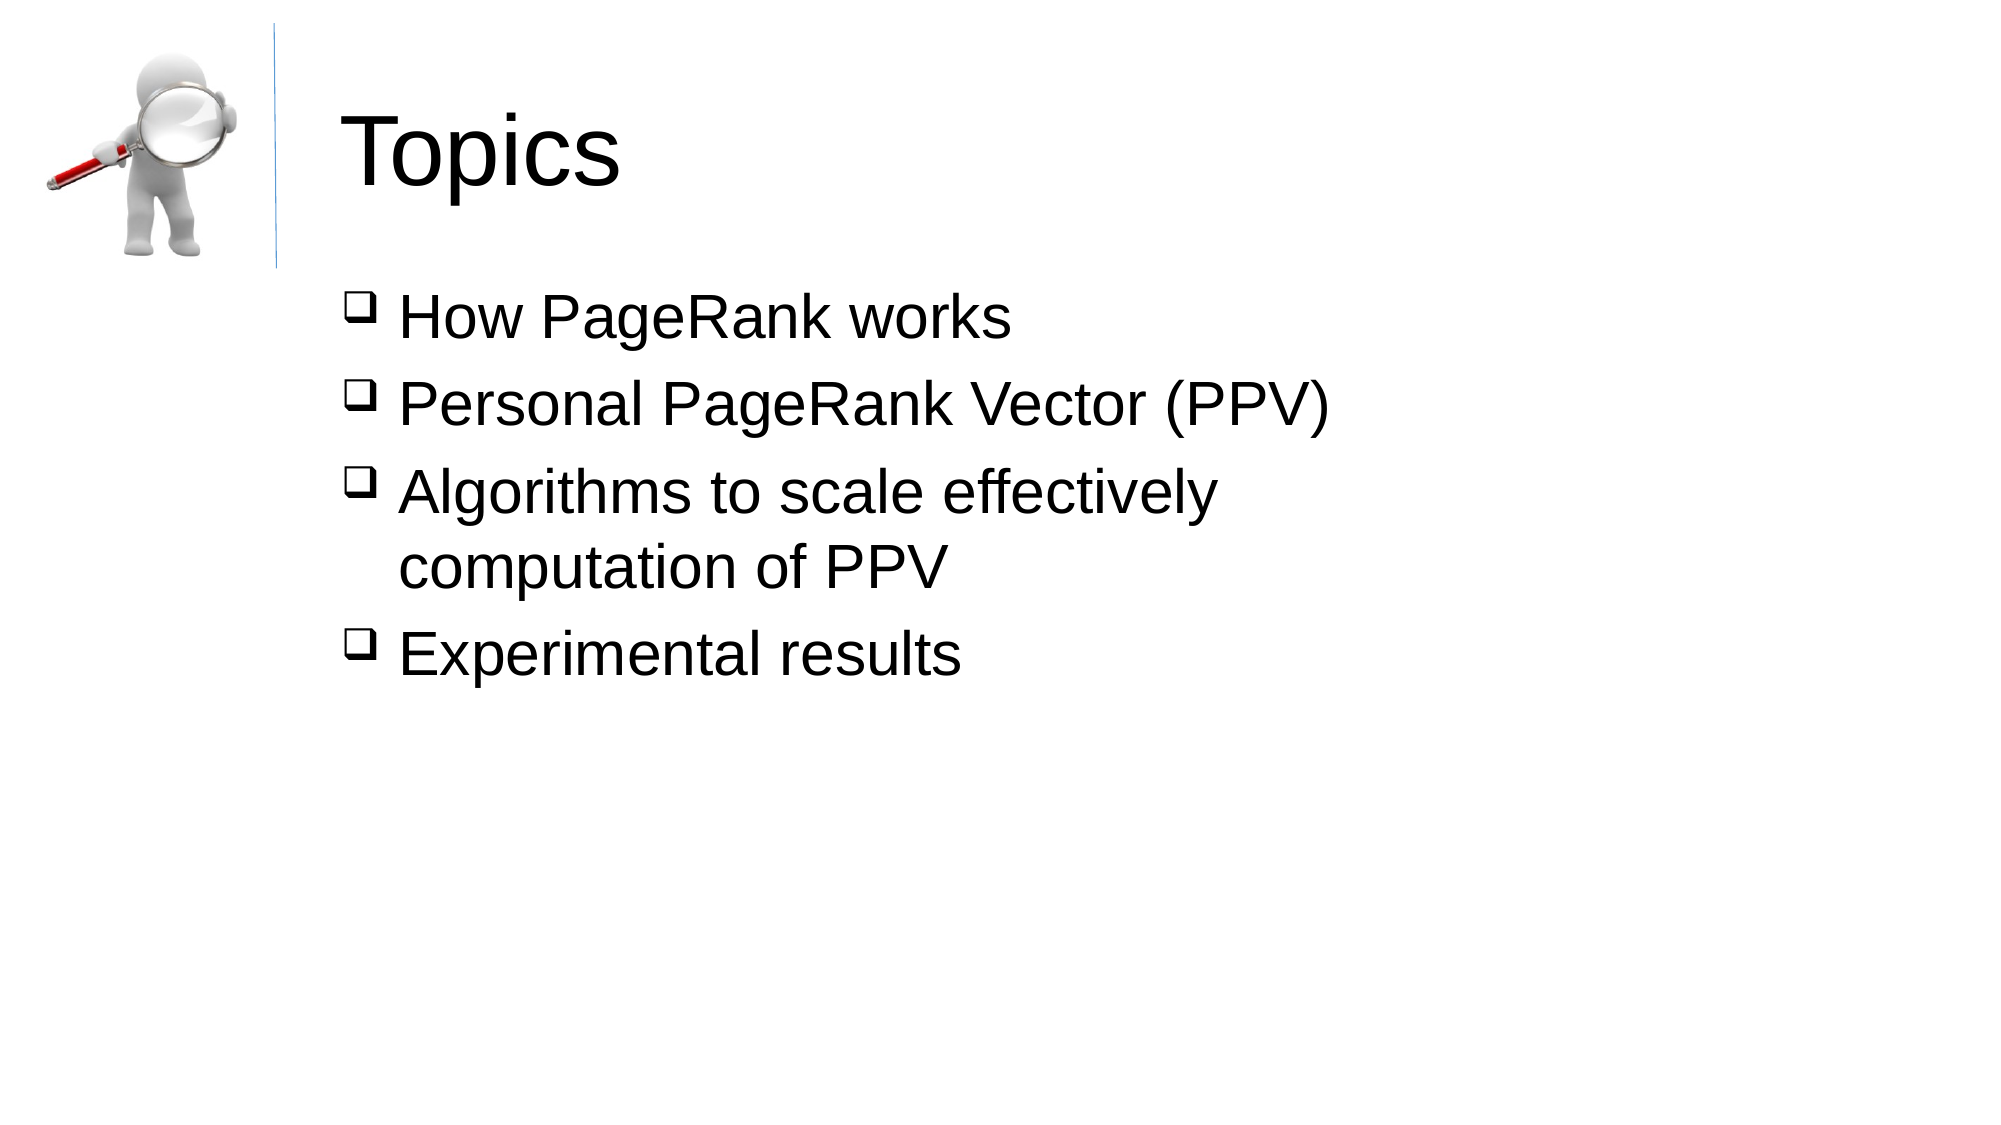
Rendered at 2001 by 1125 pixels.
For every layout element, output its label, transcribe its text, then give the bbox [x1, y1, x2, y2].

picture [27, 23, 274, 269]
text_box Topics [324, 1, 1942, 290]
text_box How PageRank works Personal PageRank Vector (PPV) Algorithms to scale effectively computation of PPV Experimental results [326, 268, 1496, 944]
